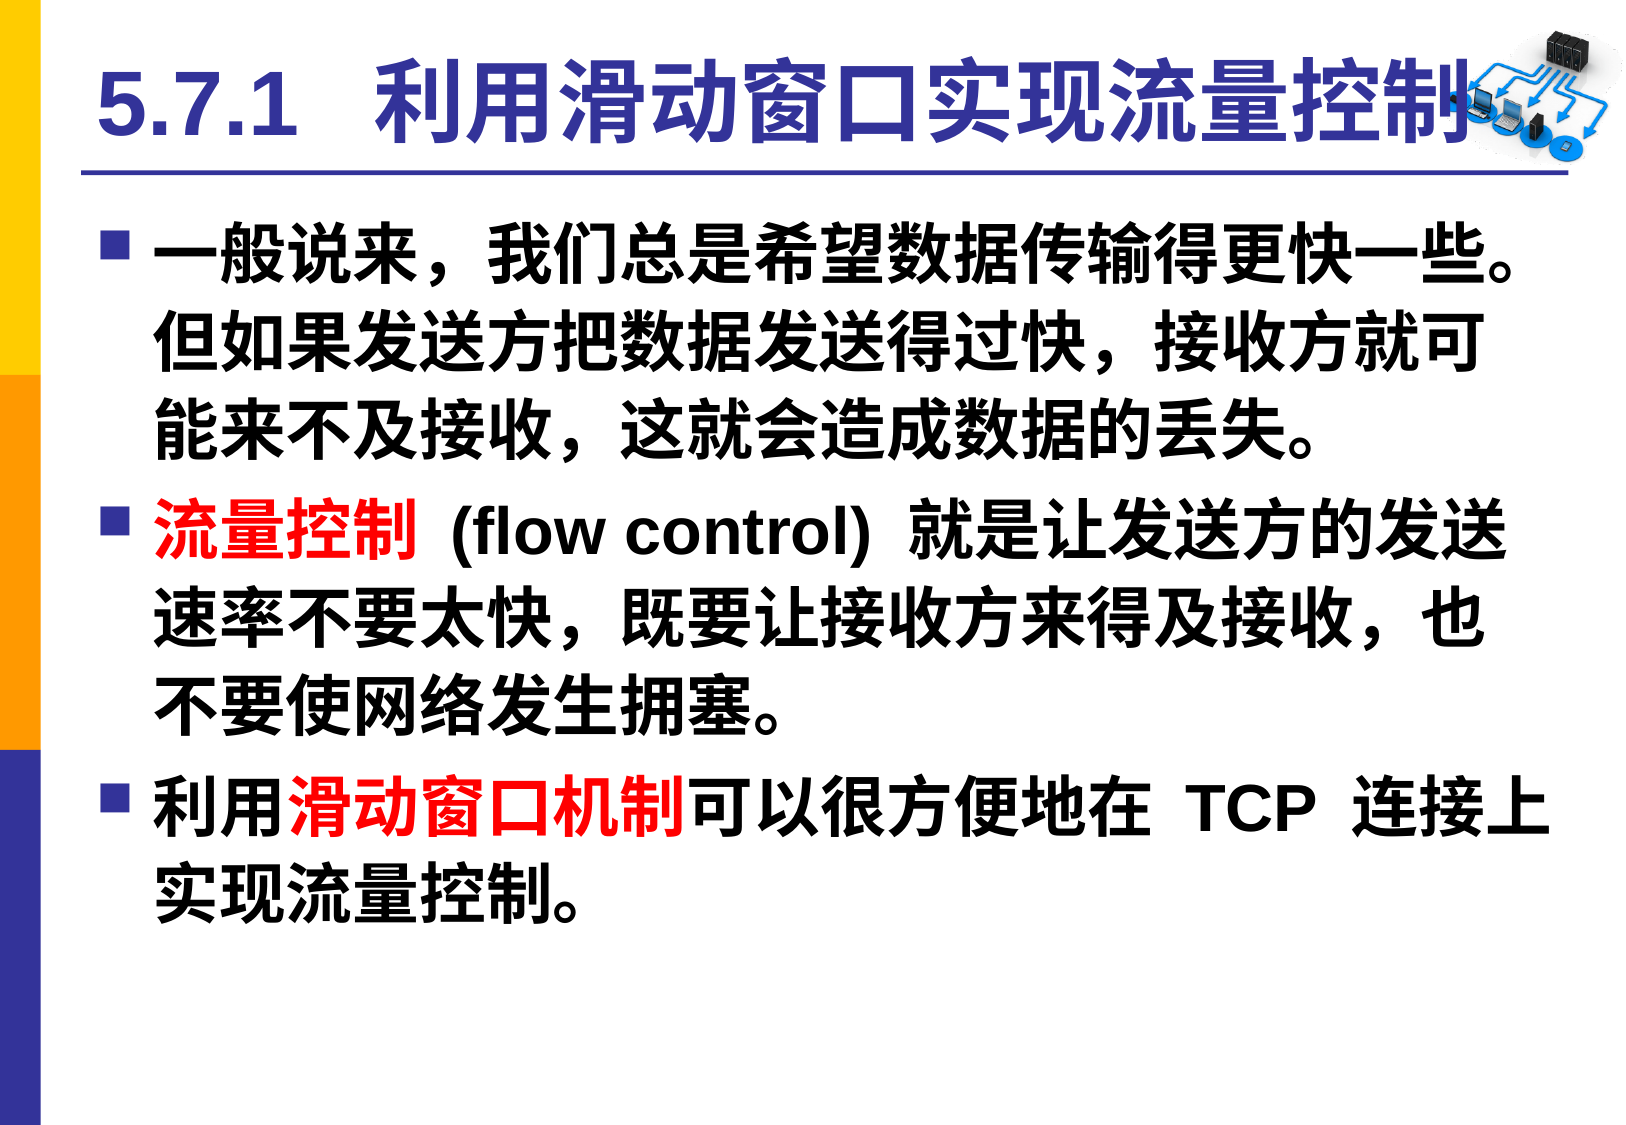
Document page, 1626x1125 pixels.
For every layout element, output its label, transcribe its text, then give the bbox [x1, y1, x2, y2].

title 5.7.1 利用滑动窗口实现流量控制 [81, 30, 1569, 161]
list 一般说来，我们总是希望数据传输得更快一些。但如果发送方把数据发送得过快，接收方就可能来不及接收，这就会造成数据的丢失。 流量控制 (flow control) 就是让发送方的发送速率不要太快，既要让接收方来得及接收，也不要使网络发生拥塞。 利用滑动窗口机制可以很方便地在 TCP 连接上实现流量控制。 [81, 196, 1569, 1006]
picture [1438, 30, 1624, 165]
